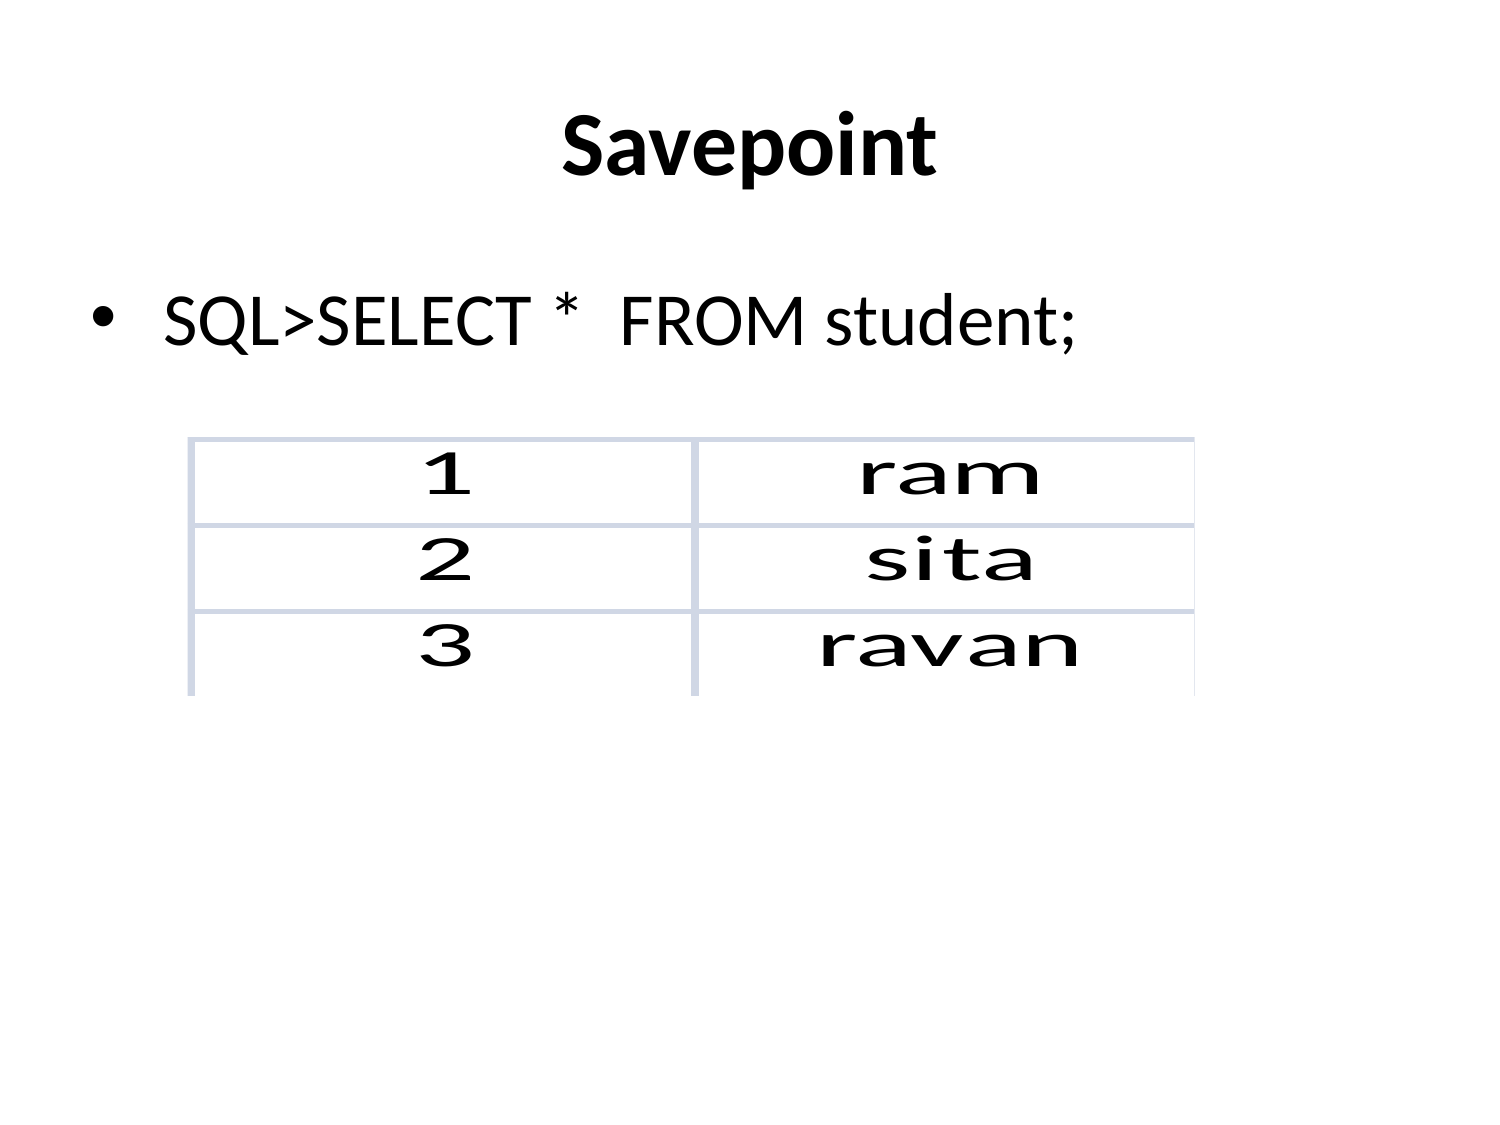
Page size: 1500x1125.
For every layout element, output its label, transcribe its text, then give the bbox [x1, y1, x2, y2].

list SQL>SELECT * FROM student; [75, 262, 1425, 1005]
title Savepoint [75, 45, 1425, 233]
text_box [187, 437, 1203, 701]
